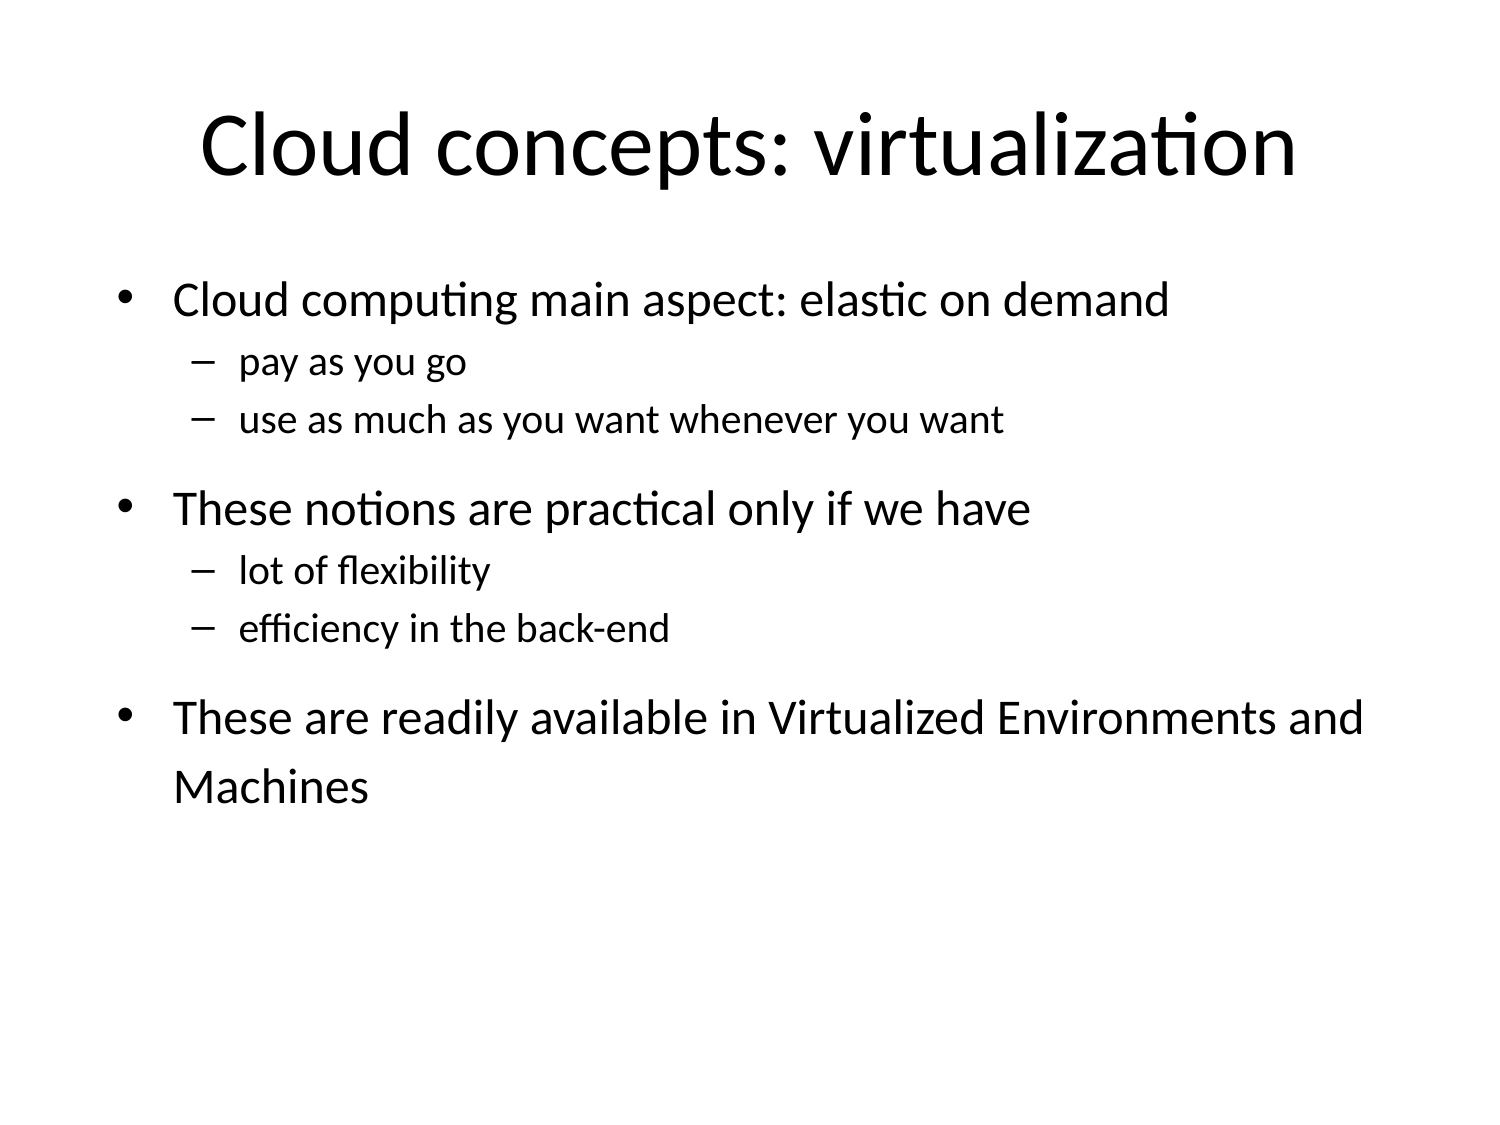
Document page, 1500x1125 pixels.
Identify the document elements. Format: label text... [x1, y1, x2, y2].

title Cloud concepts: virtualization [75, 45, 1425, 233]
list Cloud computing main aspect: elastic on demand pay as you go use as much as you want whenever you want These notions are practical only if we have lot of flexibility efficiency in the back-end These are readily available in Virtualized Environments and Machines [101, 249, 1399, 938]
